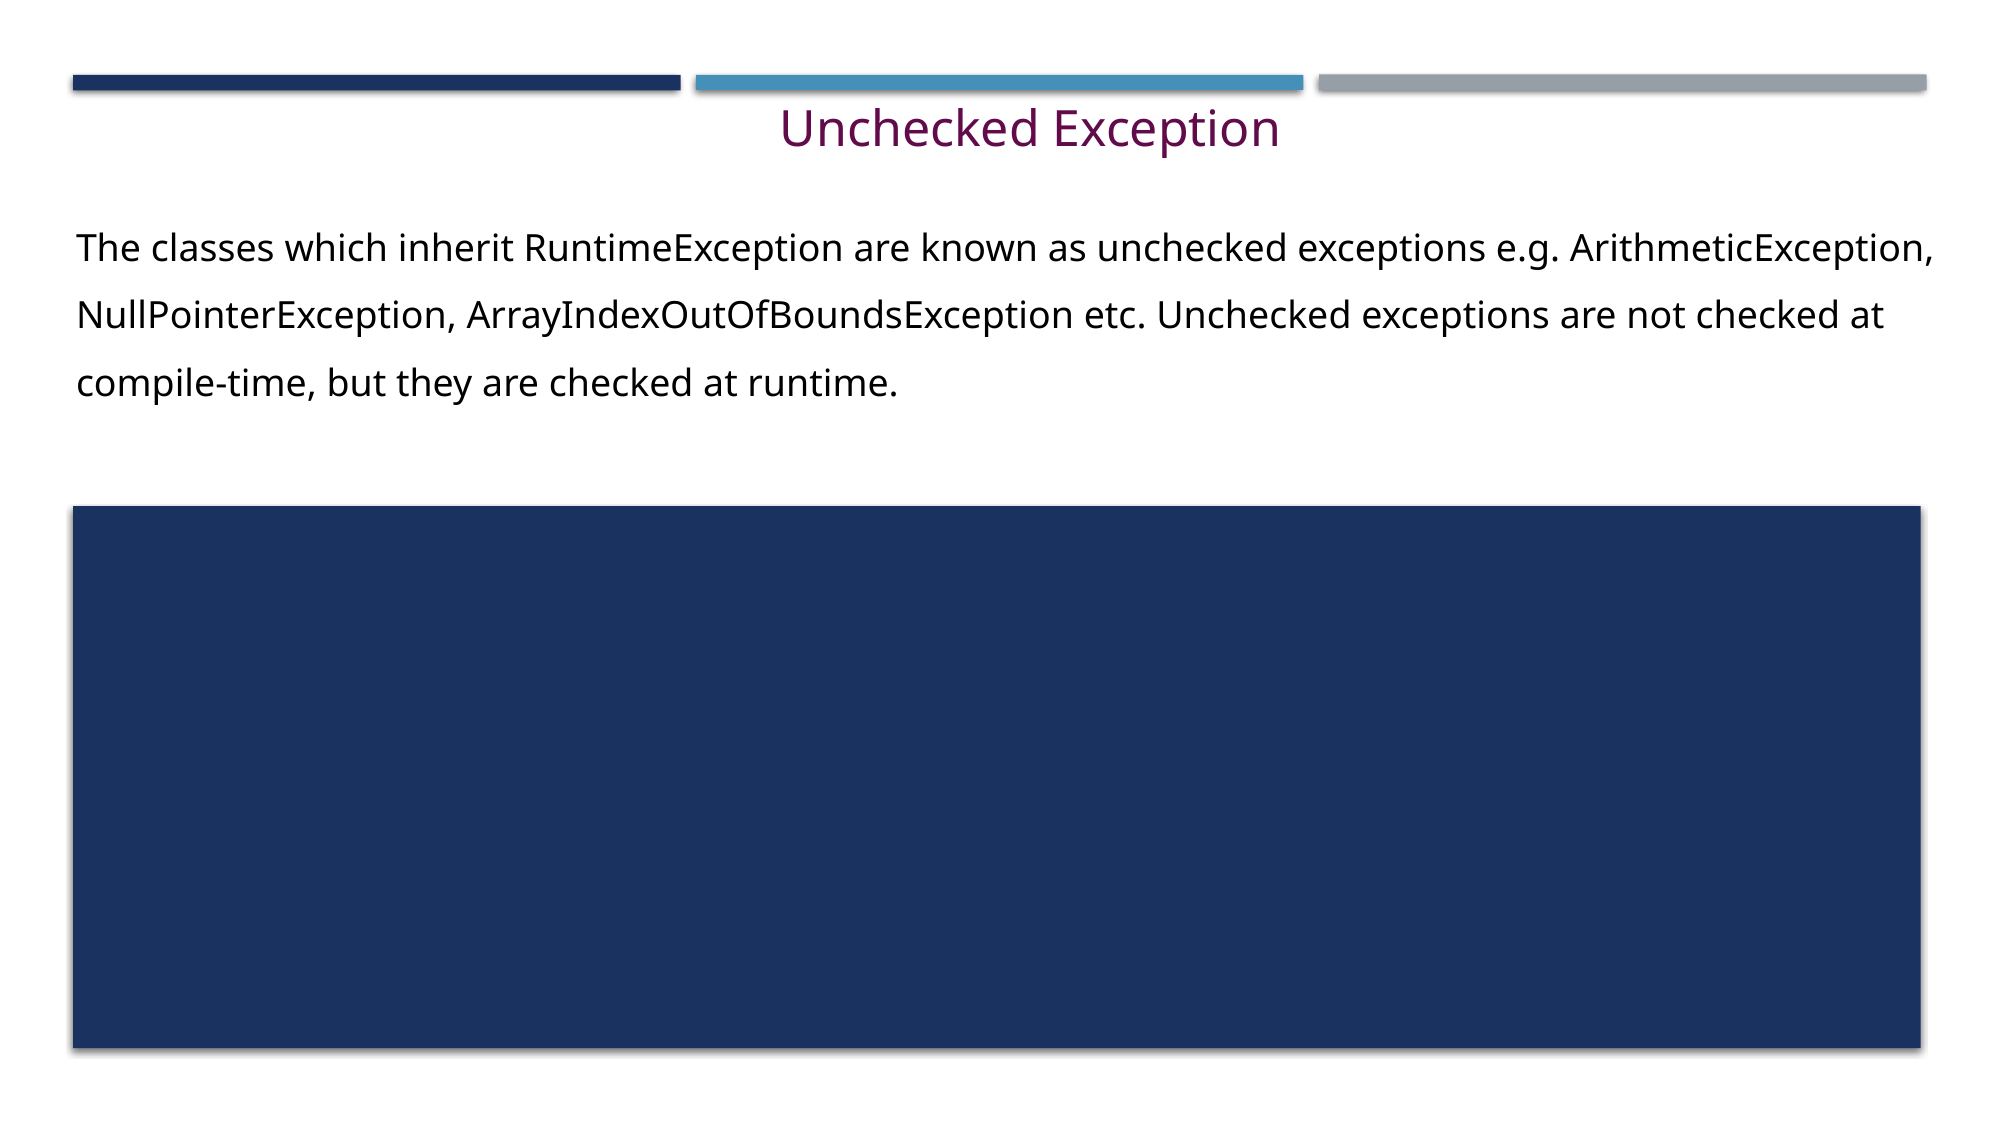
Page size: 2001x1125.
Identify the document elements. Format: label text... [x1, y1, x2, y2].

text_box Unchecked Exception The classes which inherit RuntimeException are known as unchecked exceptions e.g. ArithmeticException, NullPointerException, ArrayIndexOutOfBoundsException etc. Unchecked exceptions are not checked at compile-time, but they are checked at runtime. [61, 88, 2000, 412]
